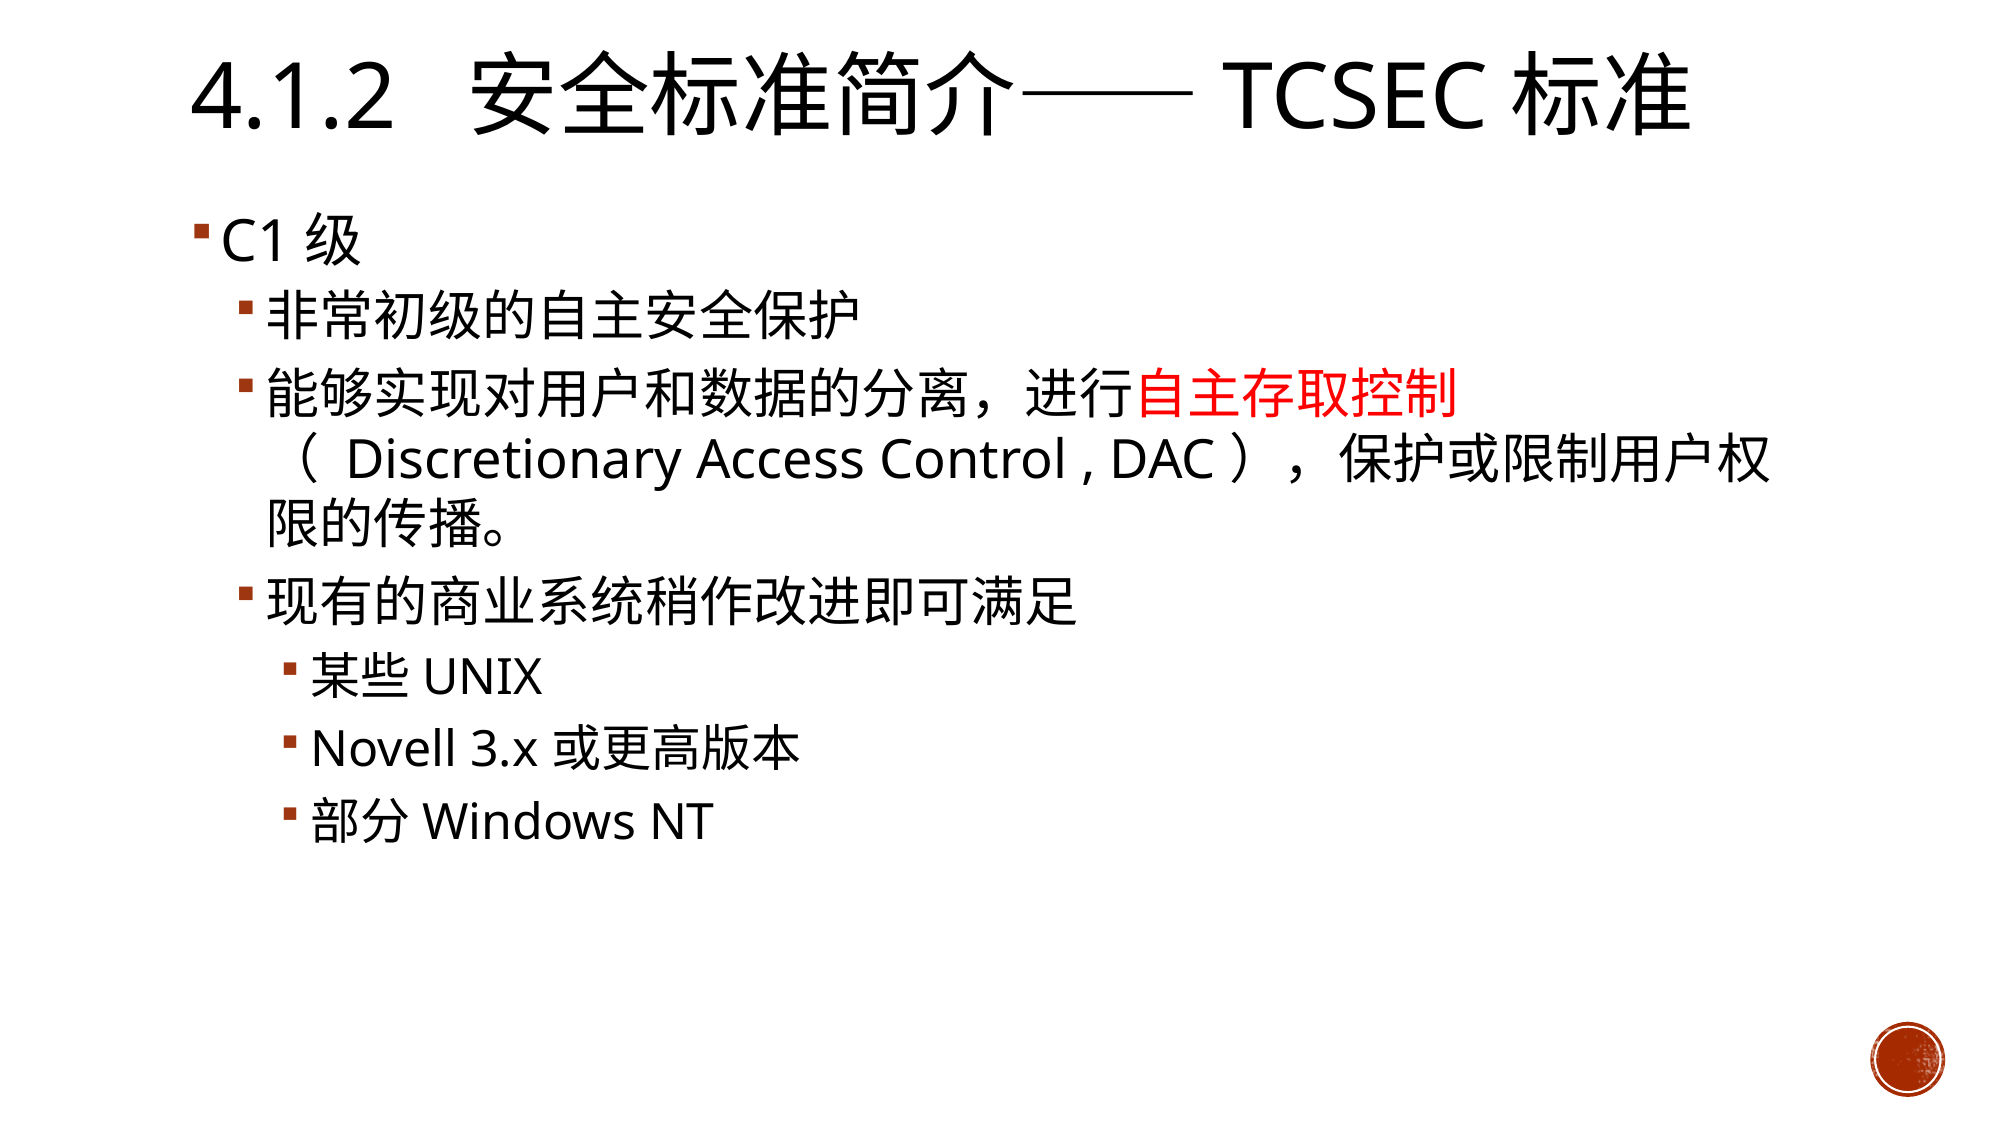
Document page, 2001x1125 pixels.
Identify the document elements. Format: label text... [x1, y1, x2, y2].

list C1级 非常初级的自主安全保护 能够实现对用户和数据的分离，进行自主存取控制（ Discretionary Access Control , DAC），保护或限制用户权限的传播。 现有的商业系统稍作改进即可满足 某些UNIX Novell 3.x或更高版本 部分Windows NT [175, 195, 1826, 1013]
slide_number [1855, 1028, 1961, 1089]
title 4.1.2 安全标准简介——TCSEC标准 [175, 12, 1826, 186]
